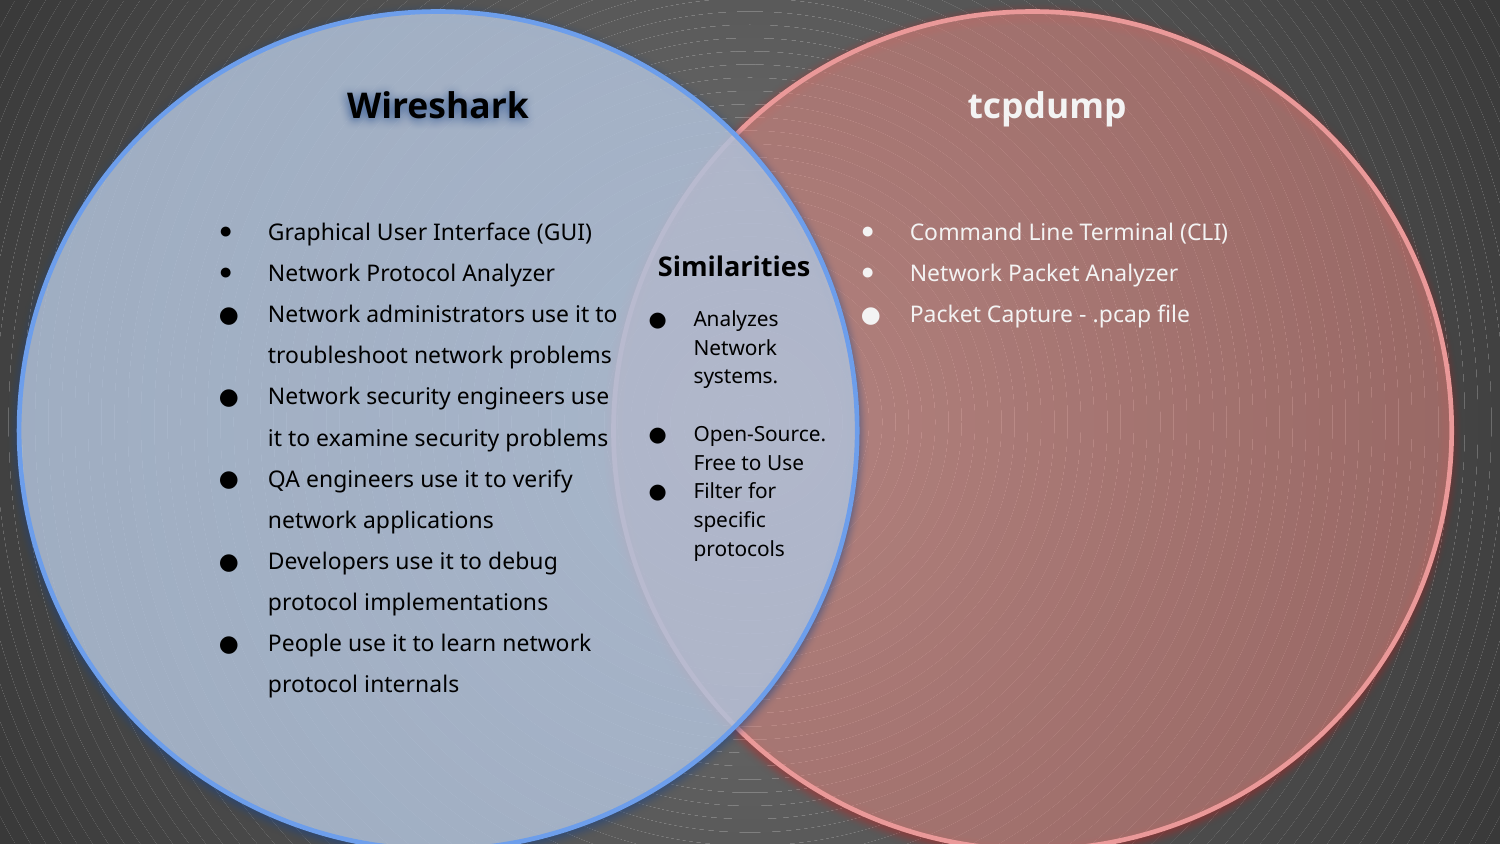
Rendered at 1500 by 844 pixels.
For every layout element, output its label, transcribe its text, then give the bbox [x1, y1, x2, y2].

text_box Command Line Terminal (CLI) Network Packet Analyzer Packet Capture - .pcap file [863, 188, 1276, 384]
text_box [18, 11, 858, 844]
text_box tcpdump [952, 33, 1144, 170]
text_box [863, 11, 1452, 844]
